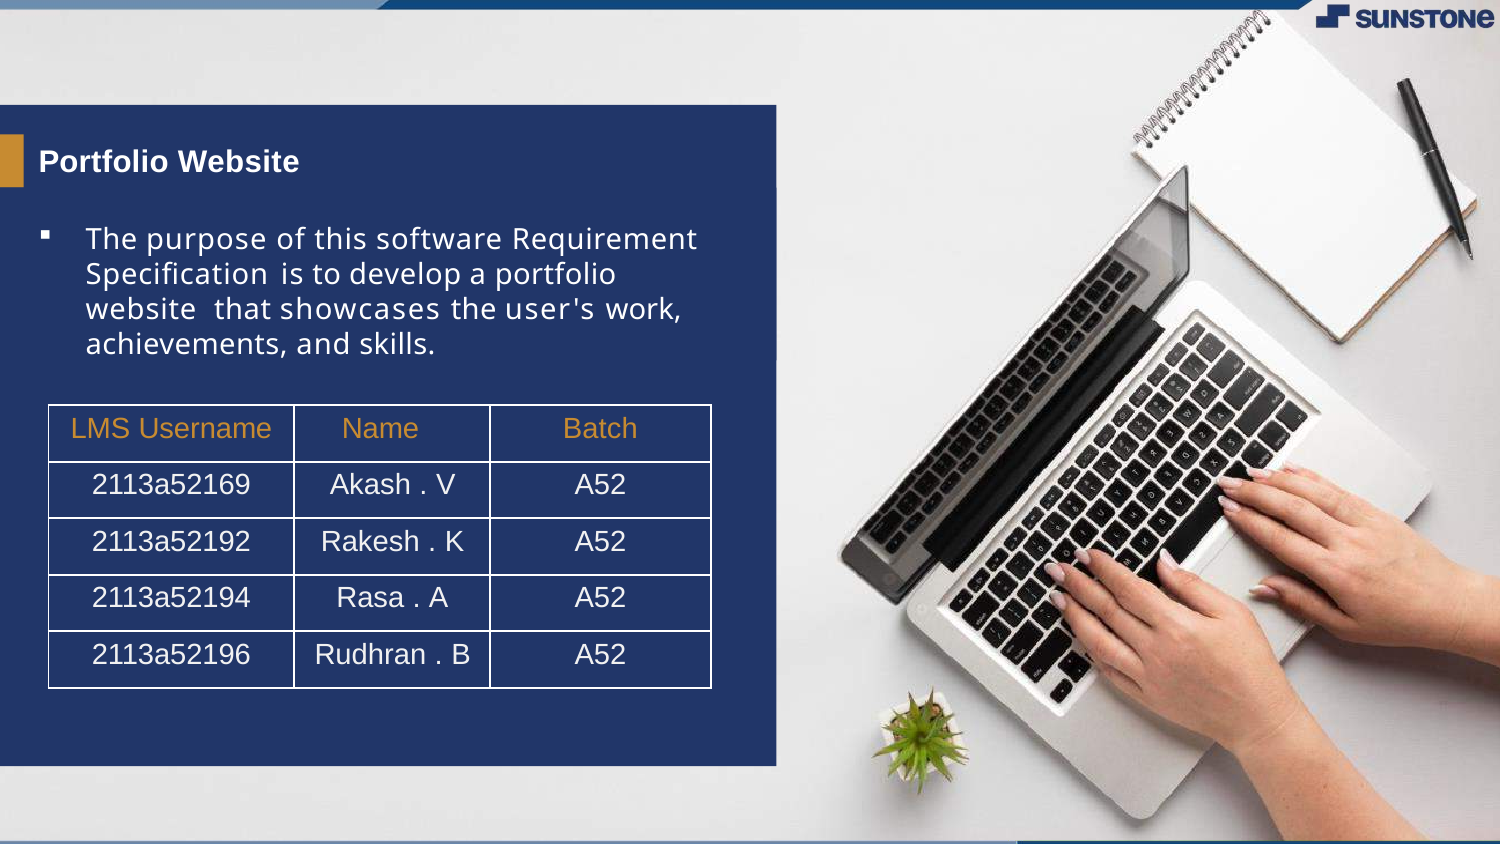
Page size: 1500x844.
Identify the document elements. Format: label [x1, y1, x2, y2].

text_box [0, 0, 1500, 844]
text_box [0, 104, 777, 767]
